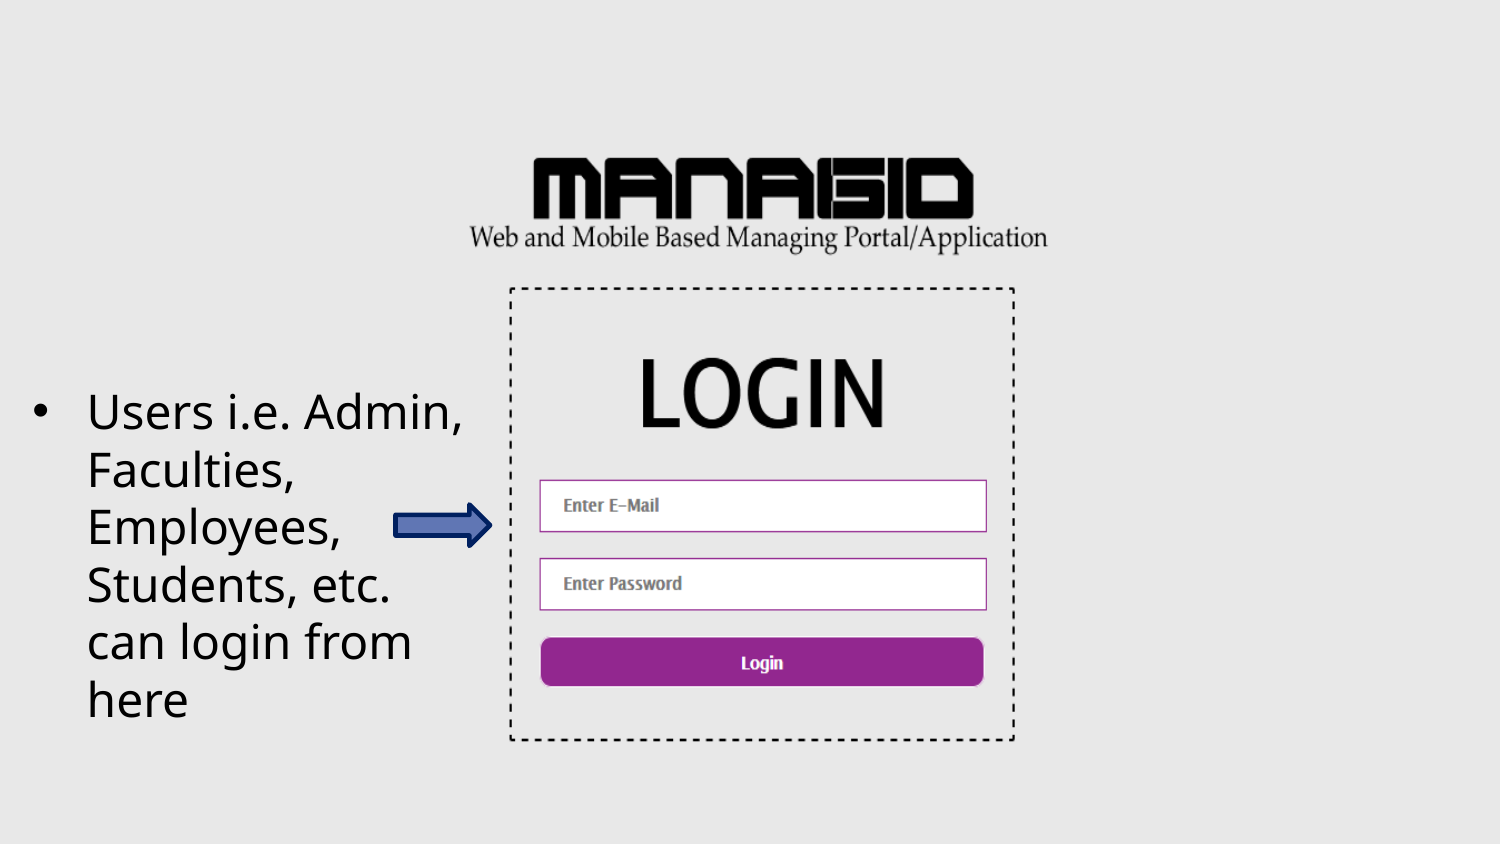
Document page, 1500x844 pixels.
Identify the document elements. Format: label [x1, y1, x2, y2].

list [0, 0, 1500, 844]
